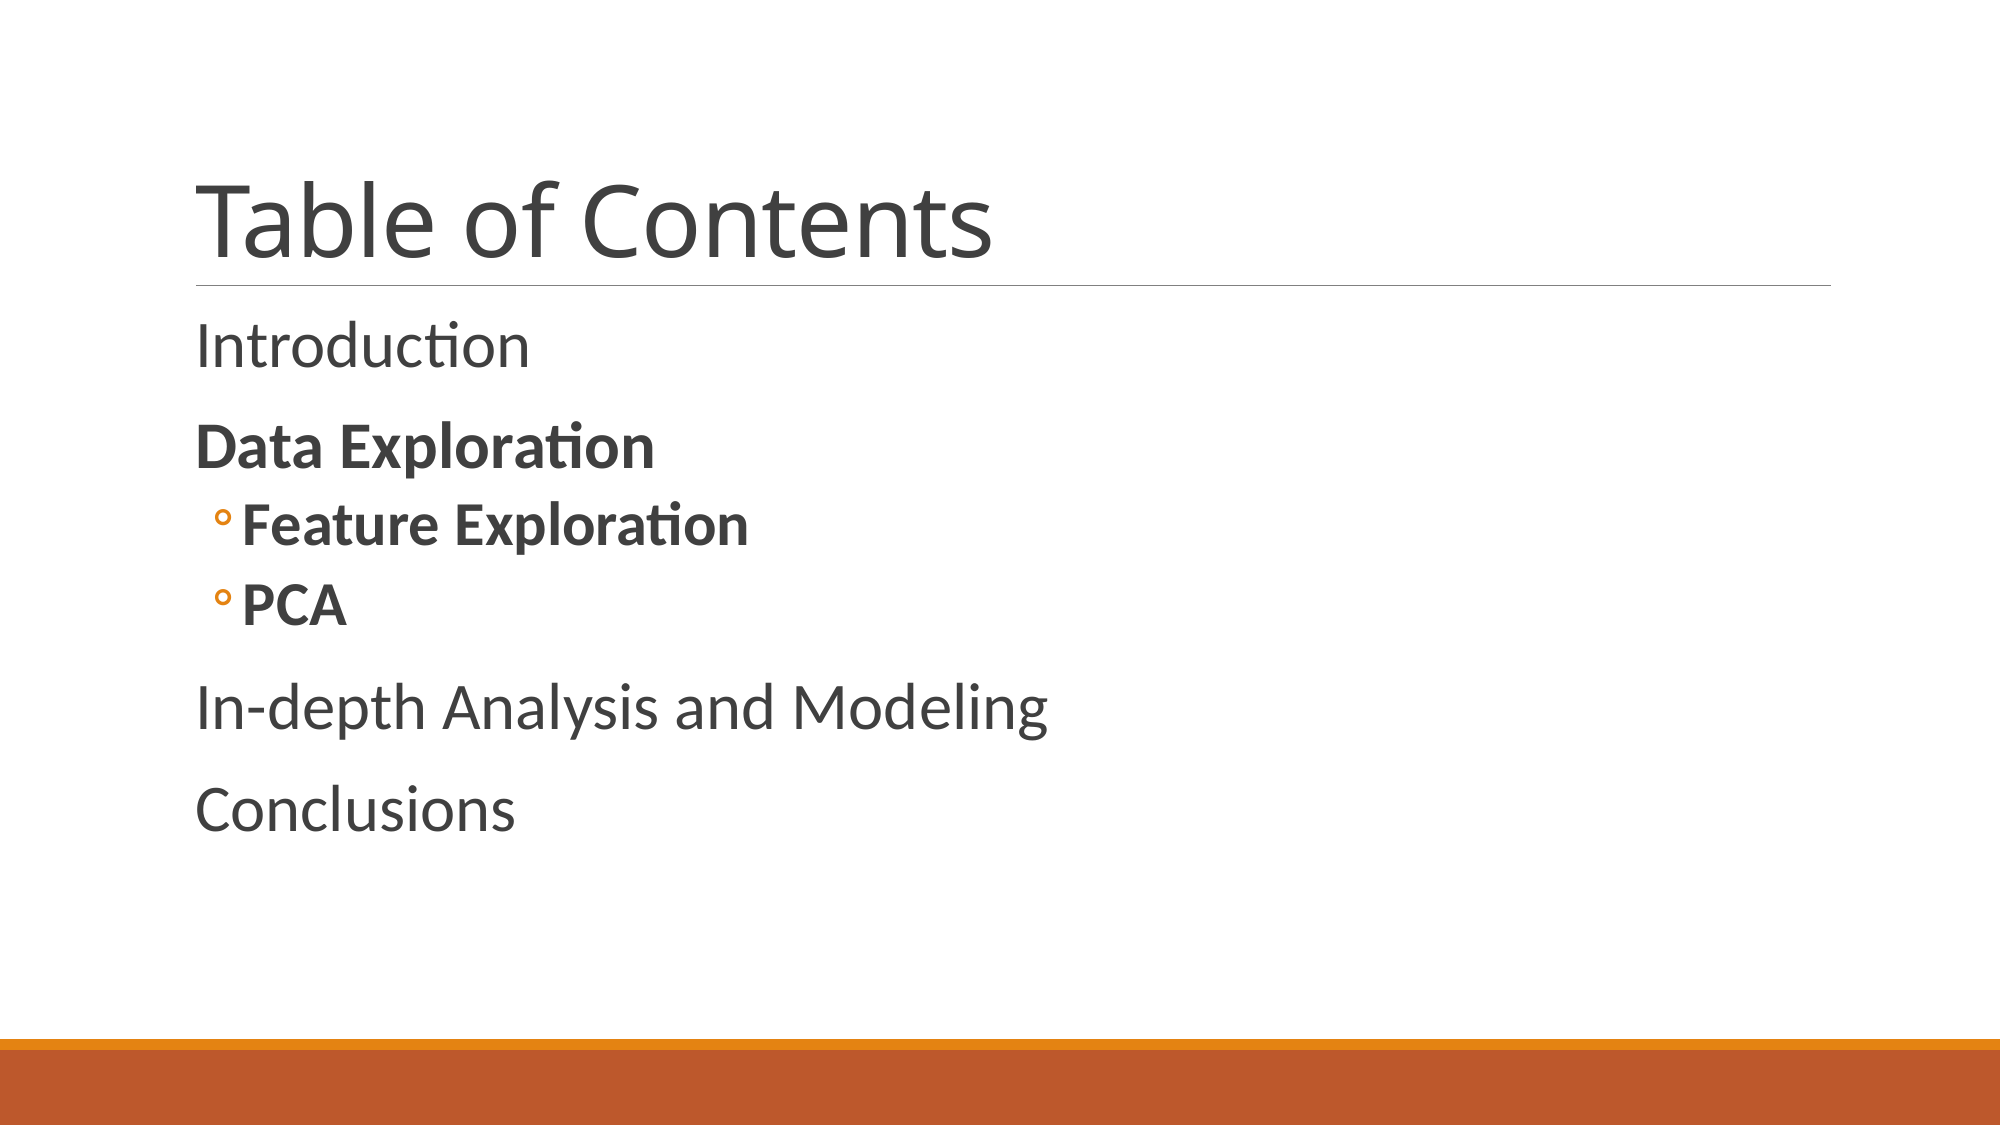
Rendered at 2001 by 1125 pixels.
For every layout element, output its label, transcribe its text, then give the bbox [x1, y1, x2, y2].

title Table of Contents [180, 47, 1830, 285]
list Introduction Data Exploration Feature Exploration PCA In-depth Analysis and Modeling Conclusions [180, 302, 1830, 963]
